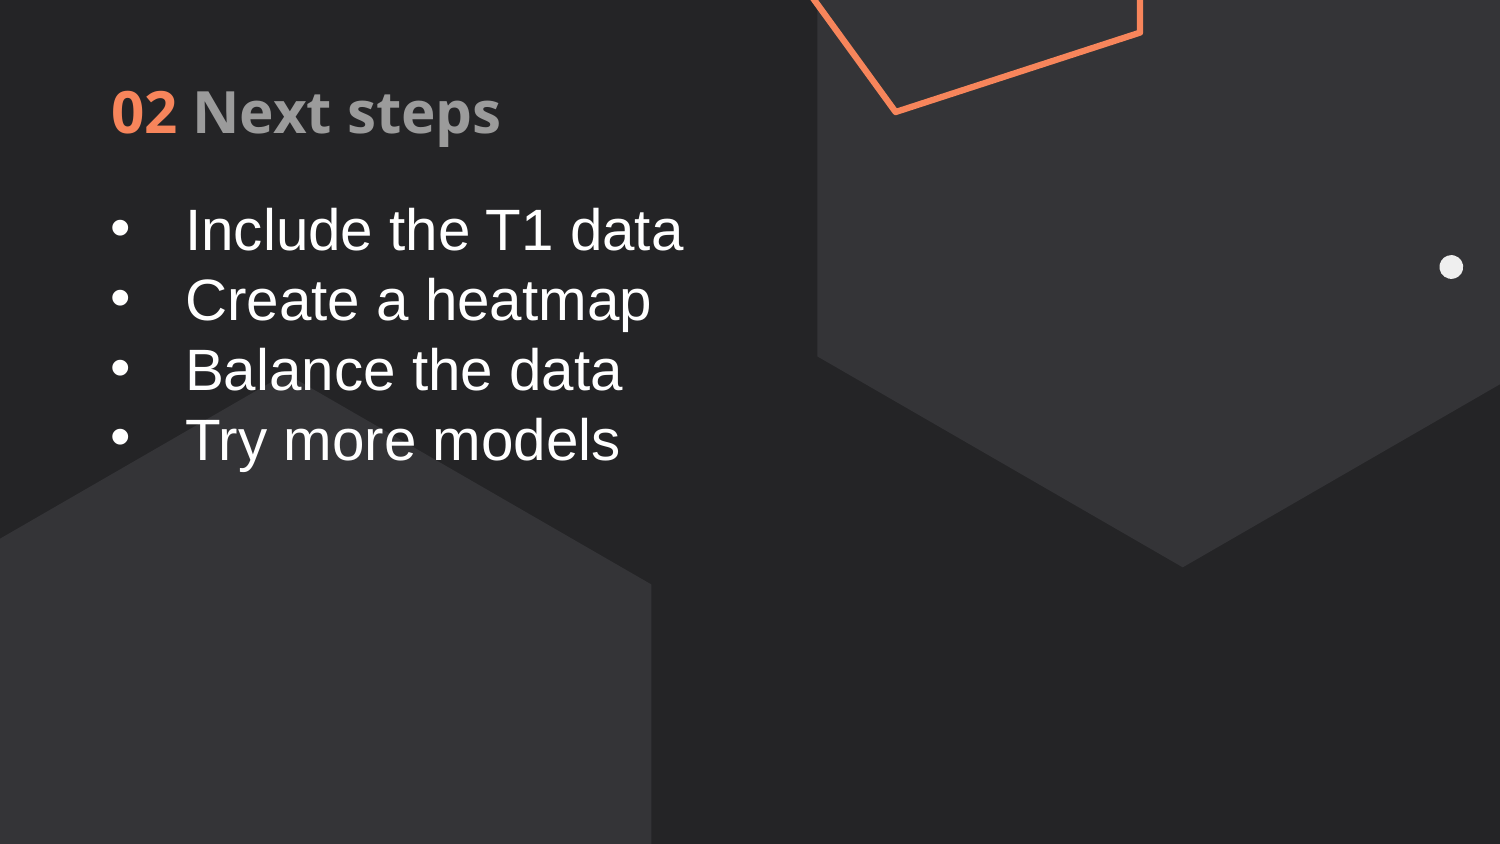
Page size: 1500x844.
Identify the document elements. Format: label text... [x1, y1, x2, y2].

text_box Include the T1 data Create a heatmap Balance the data Try more models [95, 184, 1195, 480]
title 02 Next steps [95, 66, 1429, 161]
